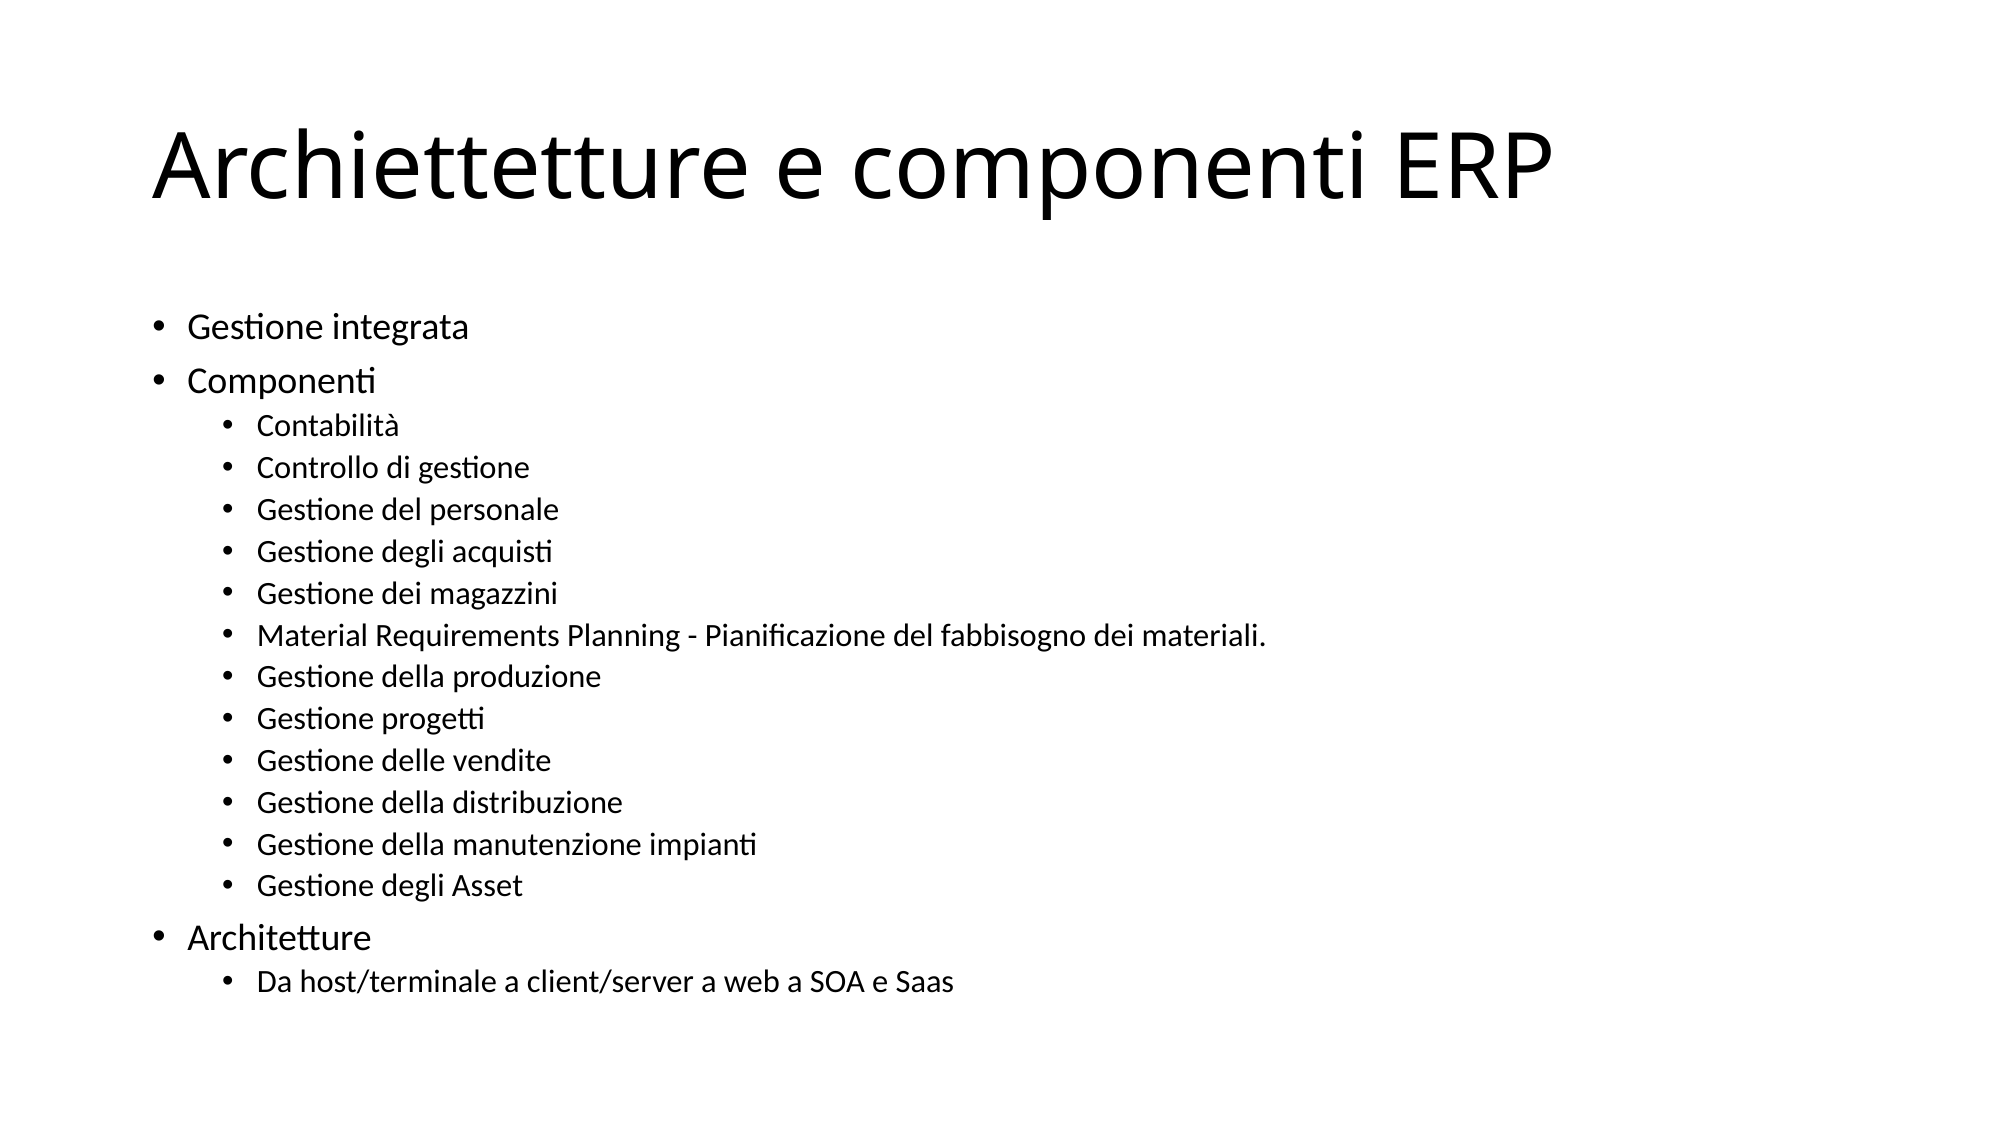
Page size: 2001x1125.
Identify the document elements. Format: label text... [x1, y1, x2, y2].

list Gestione integrata Componenti Contabilità Controllo di gestione Gestione del personale Gestione degli acquisti Gestione dei magazzini Material Requirements Planning - Pianificazione del fabbisogno dei materiali. Gestione della produzione Gestione progetti Gestione delle vendite Gestione della distribuzione Gestione della manutenzione impianti Gestione degli Asset Architetture Da host/terminale a client/server a web a SOA e Saas [137, 299, 1863, 1014]
title Archiettetture e componenti ERP [137, 59, 1863, 278]
